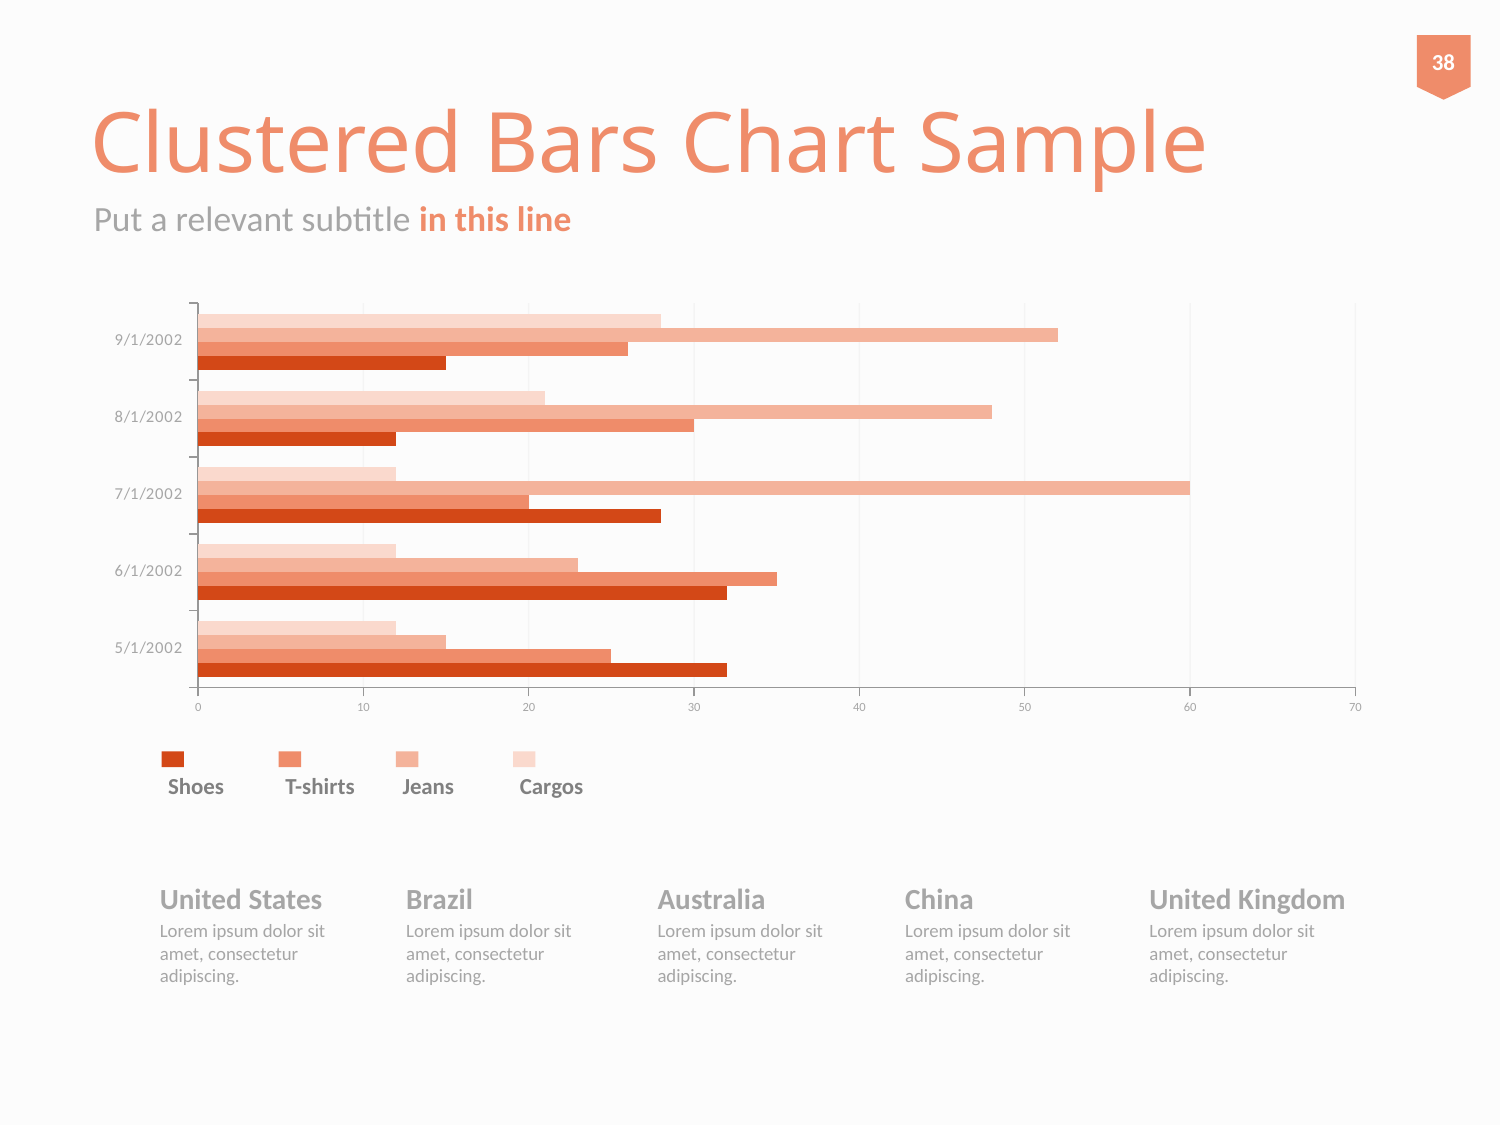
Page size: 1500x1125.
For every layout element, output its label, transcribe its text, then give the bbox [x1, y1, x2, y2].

text_box Put a relevant subtitle in this line [78, 177, 1429, 257]
text_box United States Lorem ipsum dolor sit amet, consectetur adipiscing. [144, 872, 370, 994]
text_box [270, 751, 385, 817]
title Clustered Bars Chart Sample [75, 45, 1425, 233]
text_box United Kingdom Lorem ipsum dolor sit amet, consectetur adipiscing. [1134, 872, 1364, 994]
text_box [387, 751, 502, 817]
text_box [152, 751, 268, 817]
chart [88, 294, 1389, 724]
text_box China Lorem ipsum dolor sit amet, consectetur adipiscing. [890, 872, 1119, 994]
text_box Australia Lorem ipsum dolor sit amet, consectetur adipiscing. [642, 872, 870, 994]
text_box 38 [1414, 33, 1473, 102]
text_box Brazil Lorem ipsum dolor sit amet, consectetur adipiscing. [391, 872, 615, 994]
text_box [504, 751, 619, 817]
